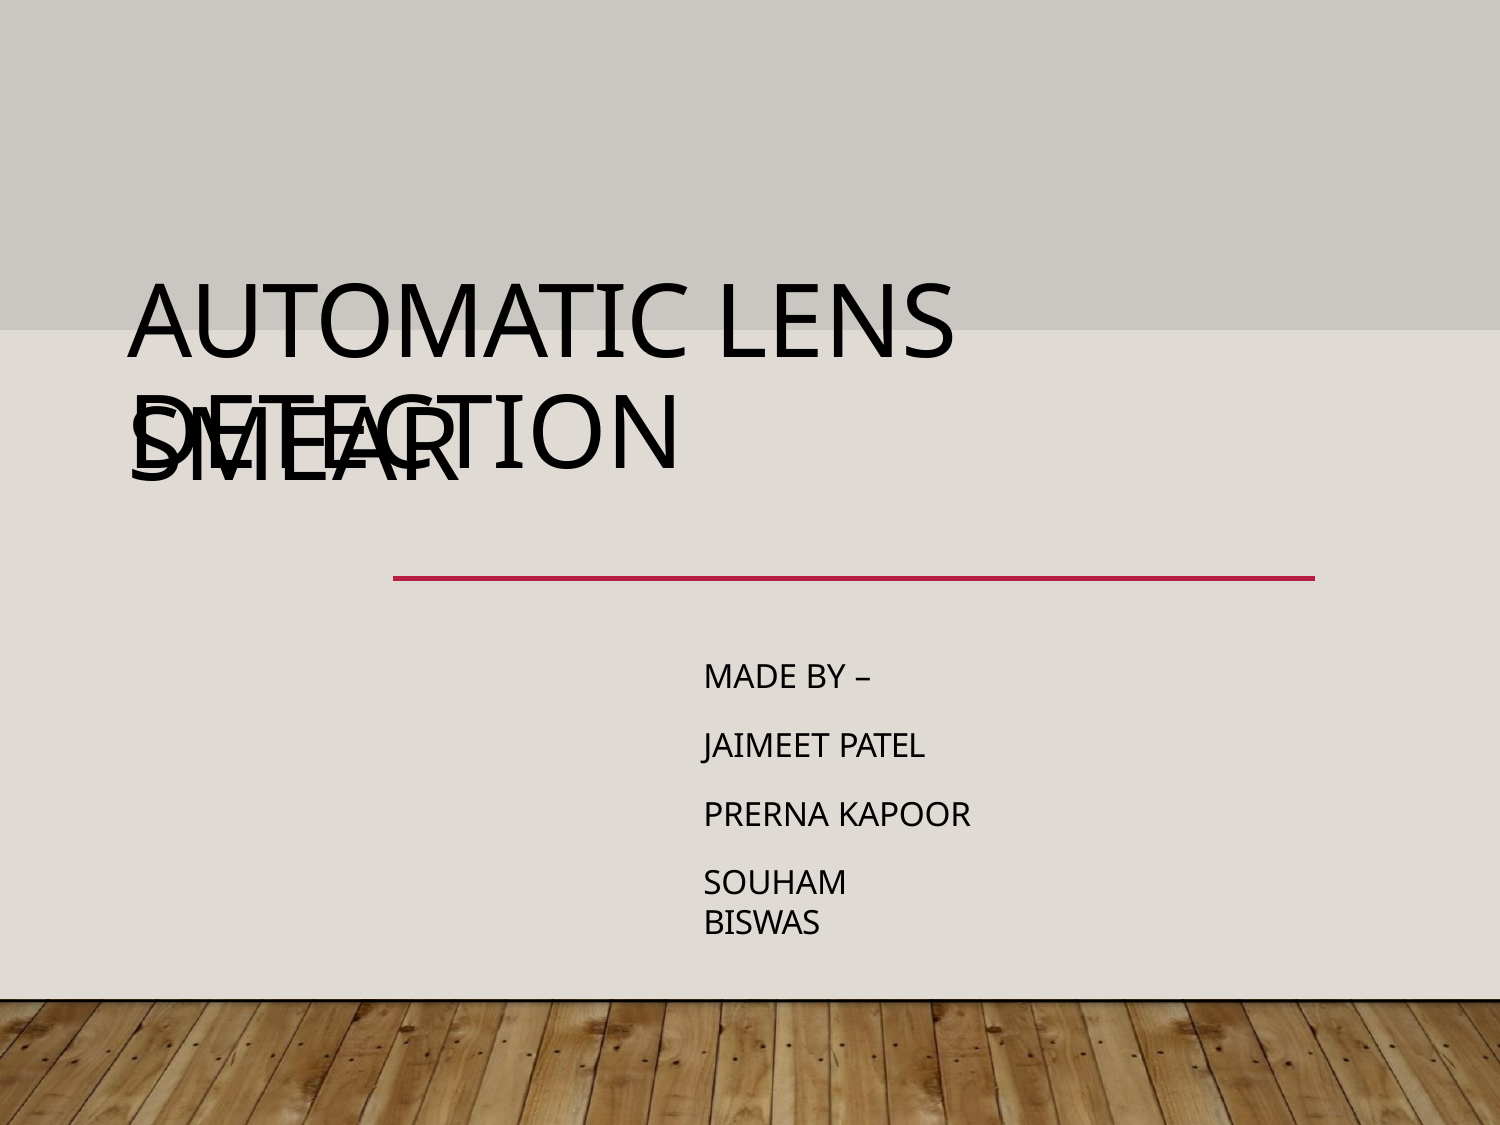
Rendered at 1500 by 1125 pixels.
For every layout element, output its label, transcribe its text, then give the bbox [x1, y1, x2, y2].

text_box DETECTION [125, 365, 693, 489]
title AUTOMATIC LENS SMEAR [125, 255, 1297, 501]
picture [0, 0, 1500, 1000]
picture [0, 1002, 1500, 1125]
text_box MADE BY – JAIMEET PATEL PRERNA KAPOOR SOUHAM BISWAS [701, 655, 973, 942]
